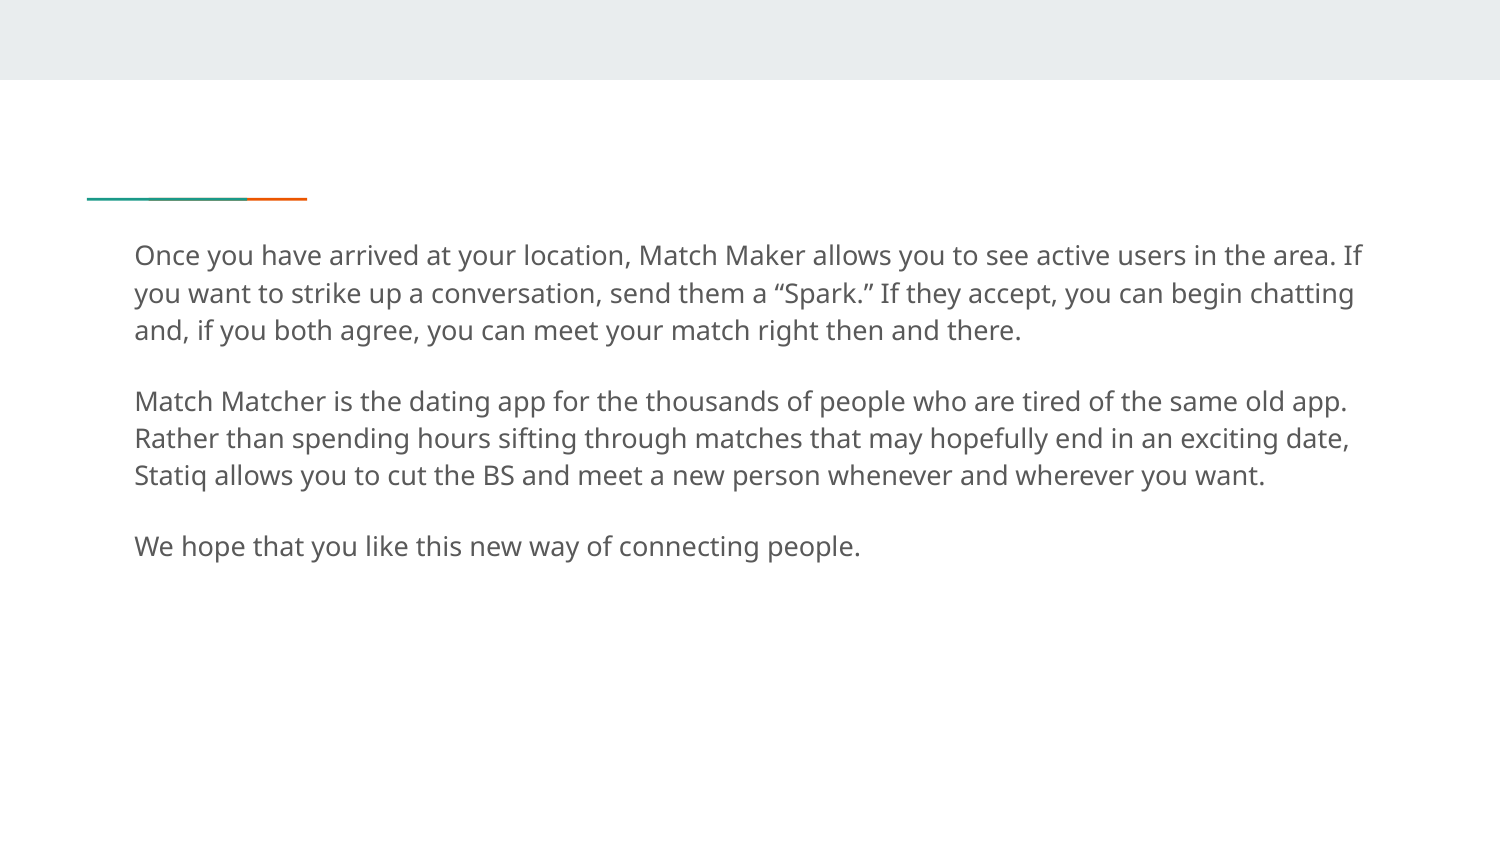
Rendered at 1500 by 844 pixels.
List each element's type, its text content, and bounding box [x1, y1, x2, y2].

list Once you have arrived at your location, Match Maker allows you to see active users in the area. If you want to strike up a conversation, send them a “Spark.” If they accept, you can begin chatting and, if you both agree, you can meet your match right then and there. Match Matcher is the dating app for the thousands of people who are tired of the same old app. Rather than spending hours sifting through matches that may hopefully end in an exciting date, Statiq allows you to cut the BS and meet a new person whenever and wherever you want. We hope that you like this new way of connecting people. [119, 218, 1381, 590]
